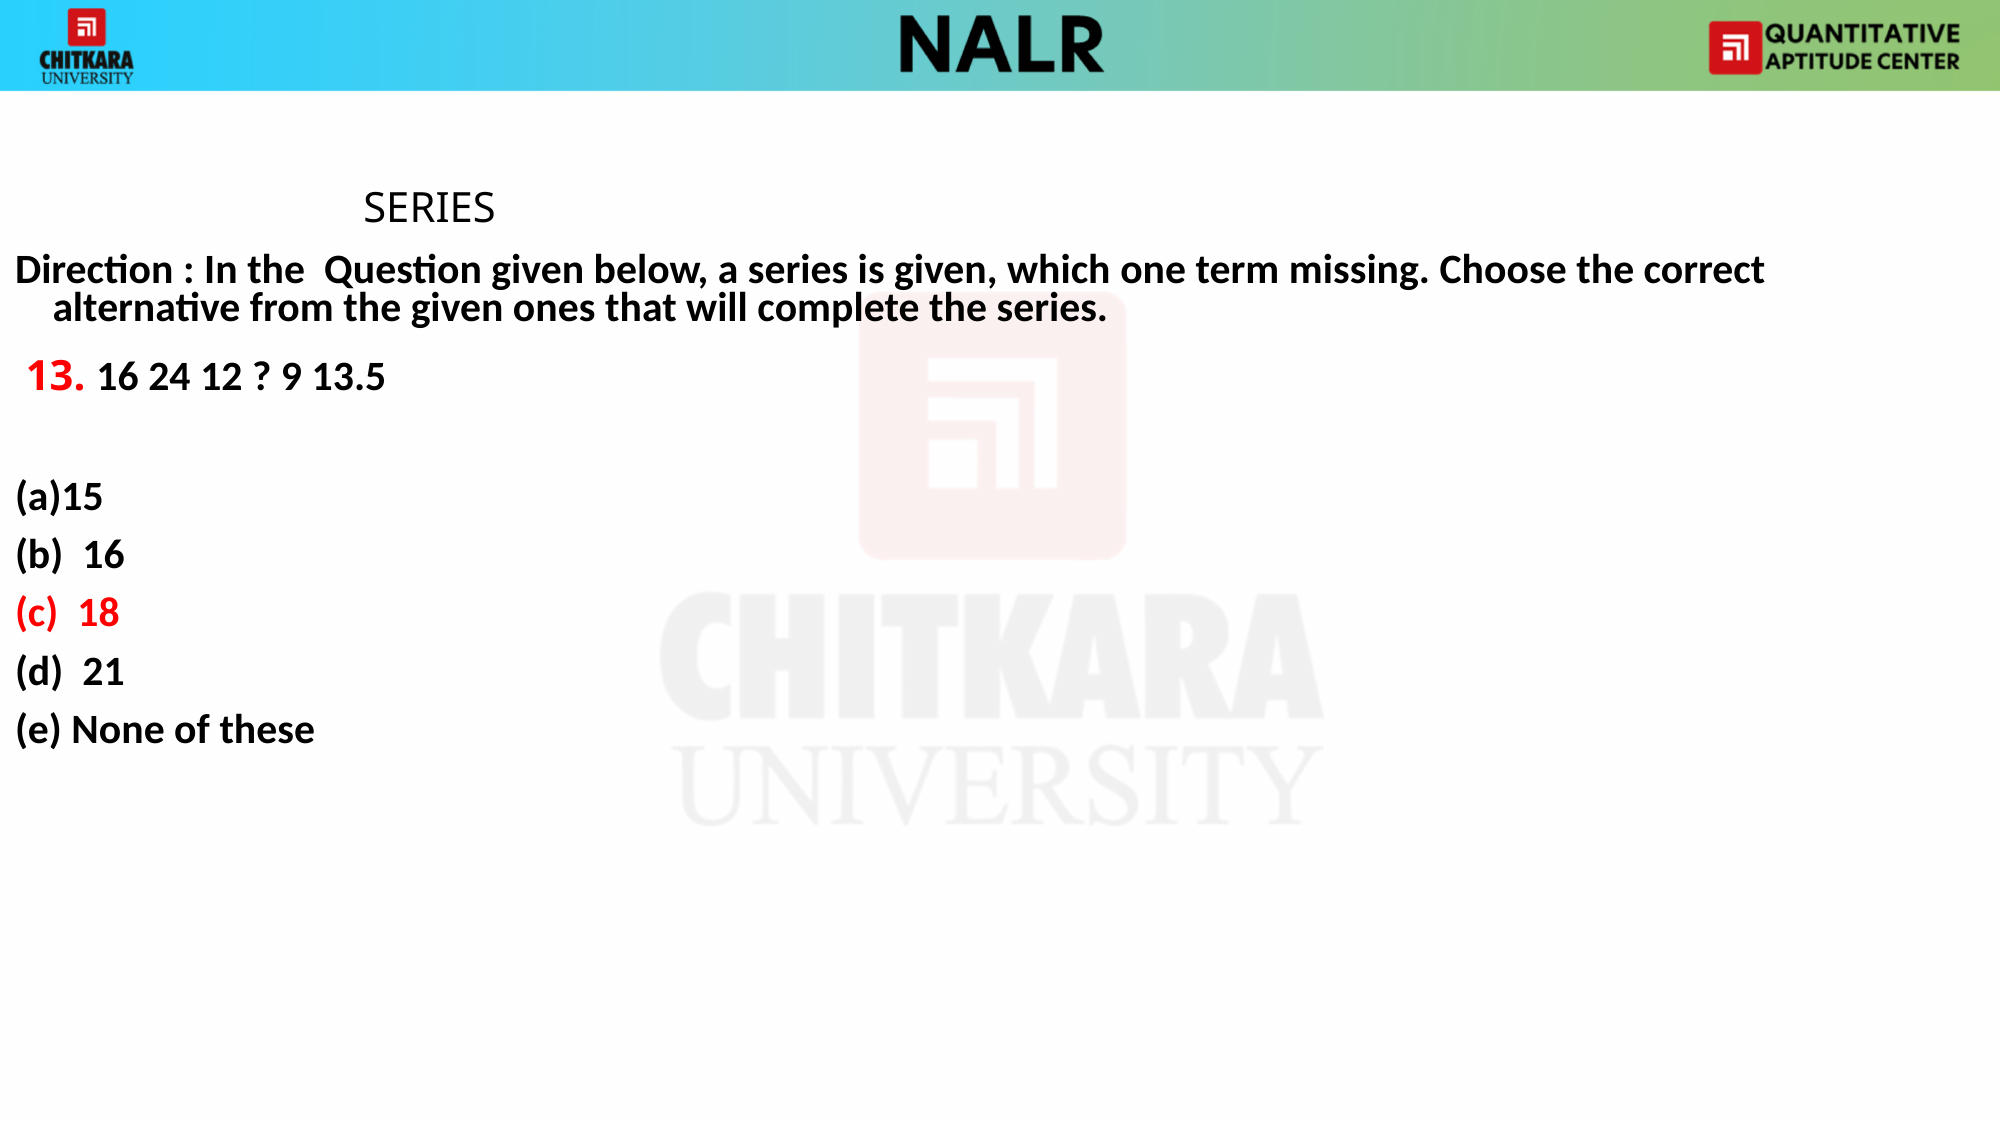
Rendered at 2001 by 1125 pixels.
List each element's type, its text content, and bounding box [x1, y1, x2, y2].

picture [0, 0, 2000, 1125]
list SERIES Direction : In the Question given below, a series is given, which one term missing. Choose the correct alternative from the given ones that will complete the series. 13. 16 24 12 ? 9 13.5 15 (b) 16 (c) 18 (d) 21 (e) None of these [0, 173, 1925, 1051]
